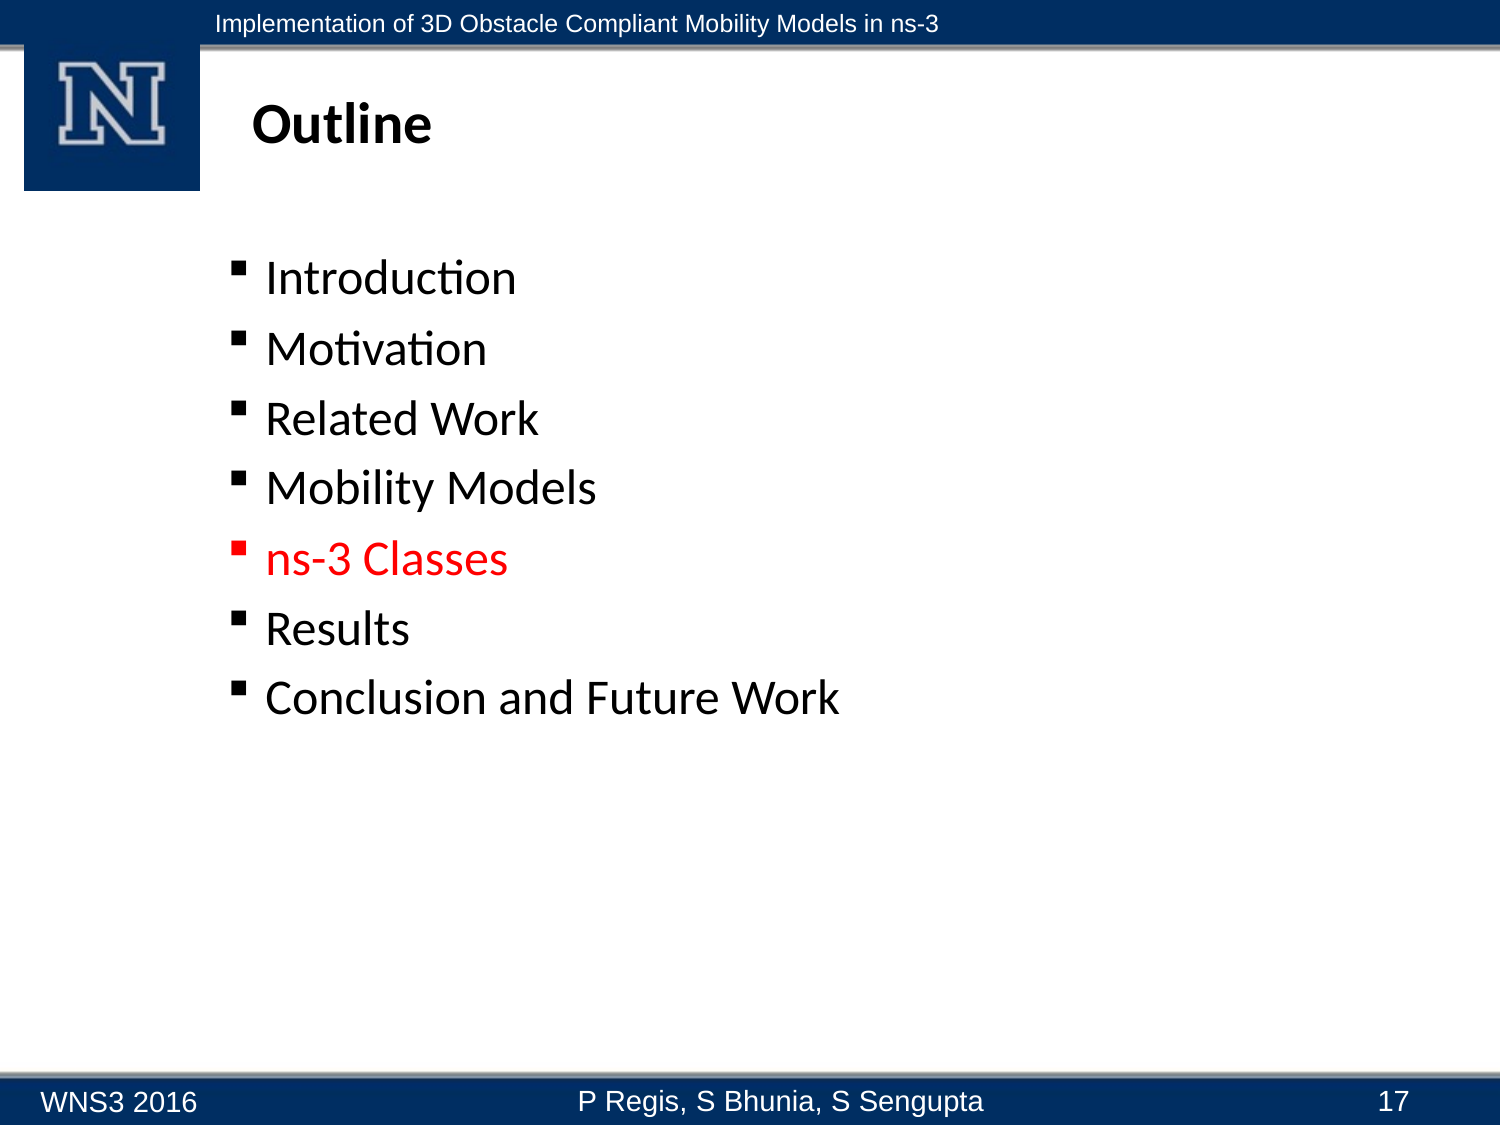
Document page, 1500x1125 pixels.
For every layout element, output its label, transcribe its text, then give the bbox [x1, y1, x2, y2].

slide_number 17 [1074, 1074, 1426, 1125]
picture [0, 1062, 1500, 1125]
picture [0, 0, 1500, 191]
title Outline [237, 62, 1450, 188]
list Introduction Motivation Related Work Mobility Models ns-3 Classes Results Conclusion and Future Work [212, 237, 1450, 1038]
